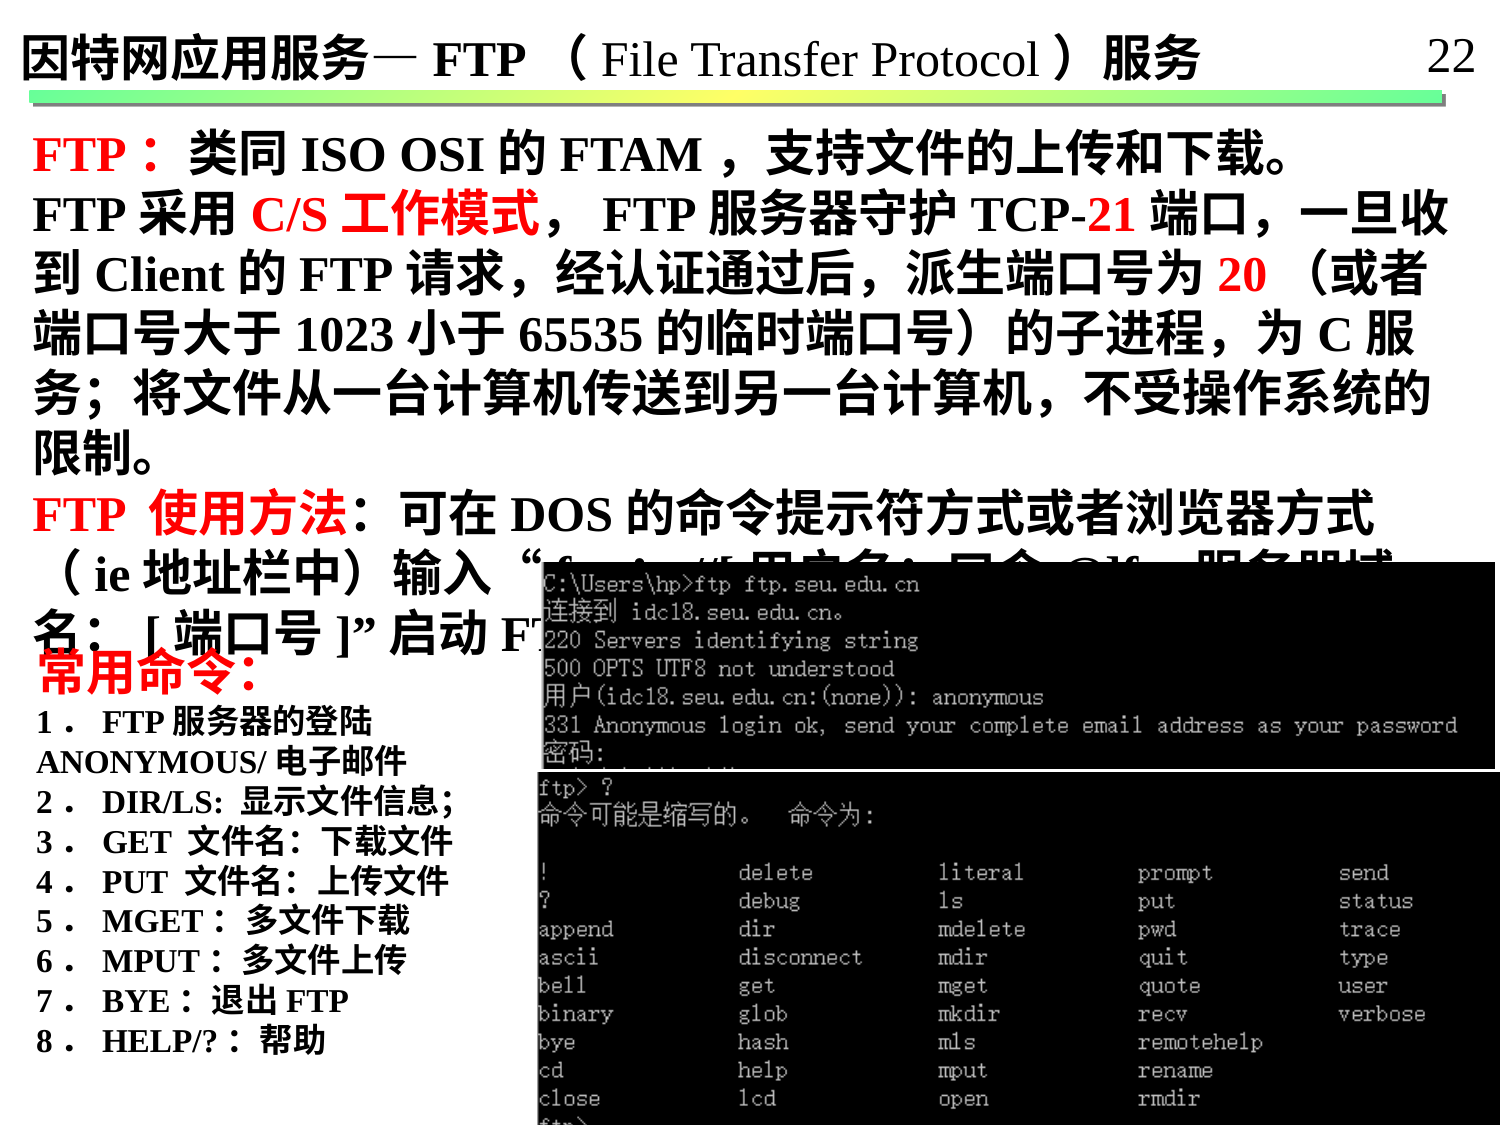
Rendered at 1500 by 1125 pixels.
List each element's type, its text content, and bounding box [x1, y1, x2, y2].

text_box 22 [1411, 15, 1492, 90]
picture [540, 562, 1495, 769]
text_box 常用命令： 1．FTP服务器的登陆 ANONYMOUS/电子邮件 2．DIR/LS: 显示文件信息； 3．GET 文件名：下载文件 4．PUT 文件名：上传文件 5．MGET：多文件下载 6．MPUT：多文件上传 7．BYE：退出FTP 8．HELP/?：帮助 [21, 632, 488, 1067]
text_box FTP：类同ISO OSI的FTAM，支持文件的上传和下载。 FTP采用C/S工作模式，FTP服务器守护TCP-21端口，一旦收到Client的FTP请求，经认证通过后，派生端口号为20（或者端口号大于1023小于65535的临时端口号）的子进程，为C服务；将文件从一台计算机传送到另一台计算机，不受操作系统的限制。 FTP 使用方法：可在DOS的命令提示符方式或者浏览器方式（ie地址栏中）输入“ftp：//[用户名：口令@]ftp服务器域名：[端口号]”启动FTP。 [17, 113, 1471, 669]
text_box 因特网应用服务—FTP（File Transfer Protocol）服务 [5, 18, 1456, 94]
picture [537, 772, 1500, 1125]
text_box [29, 94, 1442, 103]
